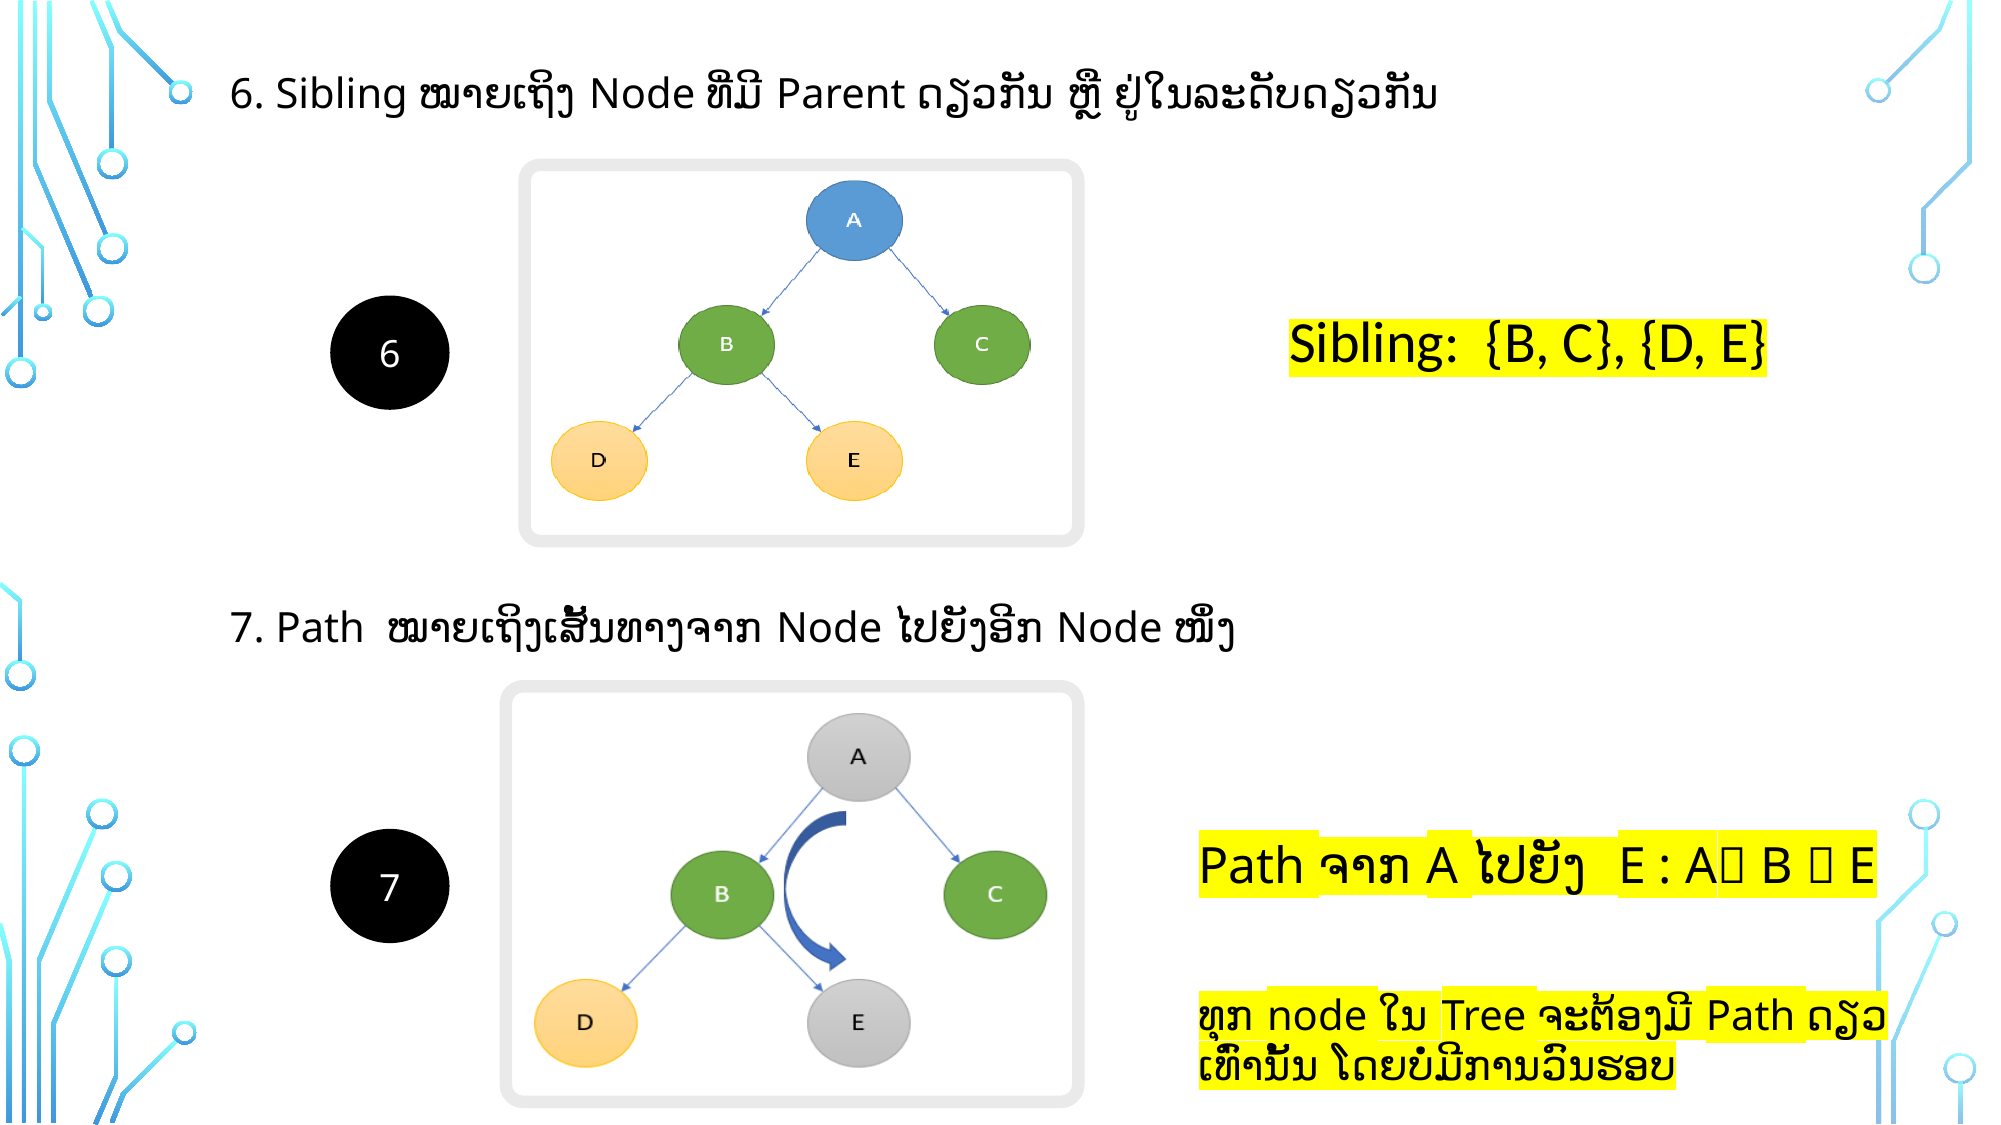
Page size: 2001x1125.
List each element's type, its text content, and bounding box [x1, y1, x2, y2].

text_box ທຸກ node ໃນ Tree ຈະຕ້ອງມີ Path ດຽວເທົ່ານັ້ນ ໂດຍບໍ່ມີການວົນຮອບ [1183, 981, 1906, 1096]
picture [524, 164, 1079, 542]
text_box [1967, 10, 1972, 59]
text_box Sibling: {B, C}, {D, E} [1274, 296, 1783, 382]
text_box 6. Sibling ໝາຍເຖິງ Node ທີ່ມີ Parent ດຽວກັນ ຫຼື ຢູ່ໃນລະດັບດຽວກັນ [214, 49, 1786, 198]
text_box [1935, 911, 1956, 917]
text_box 6 [330, 295, 450, 410]
picture [505, 686, 1079, 1103]
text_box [1913, 799, 1936, 805]
text_box 7. Path ໝາຍເຖິງເສັ້ນທາງຈາກ Node ໄປຍັງອີກ Node ໜຶ່ງ [214, 583, 1404, 732]
text_box 7 [330, 828, 450, 944]
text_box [1948, 1053, 1972, 1059]
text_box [1869, 78, 1885, 83]
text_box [1967, 0, 1972, 8]
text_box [1942, 3, 1952, 19]
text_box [1920, 961, 1931, 978]
text_box Path ຈາກ A ໄປຍັງ E : A B  E [1183, 825, 1935, 961]
